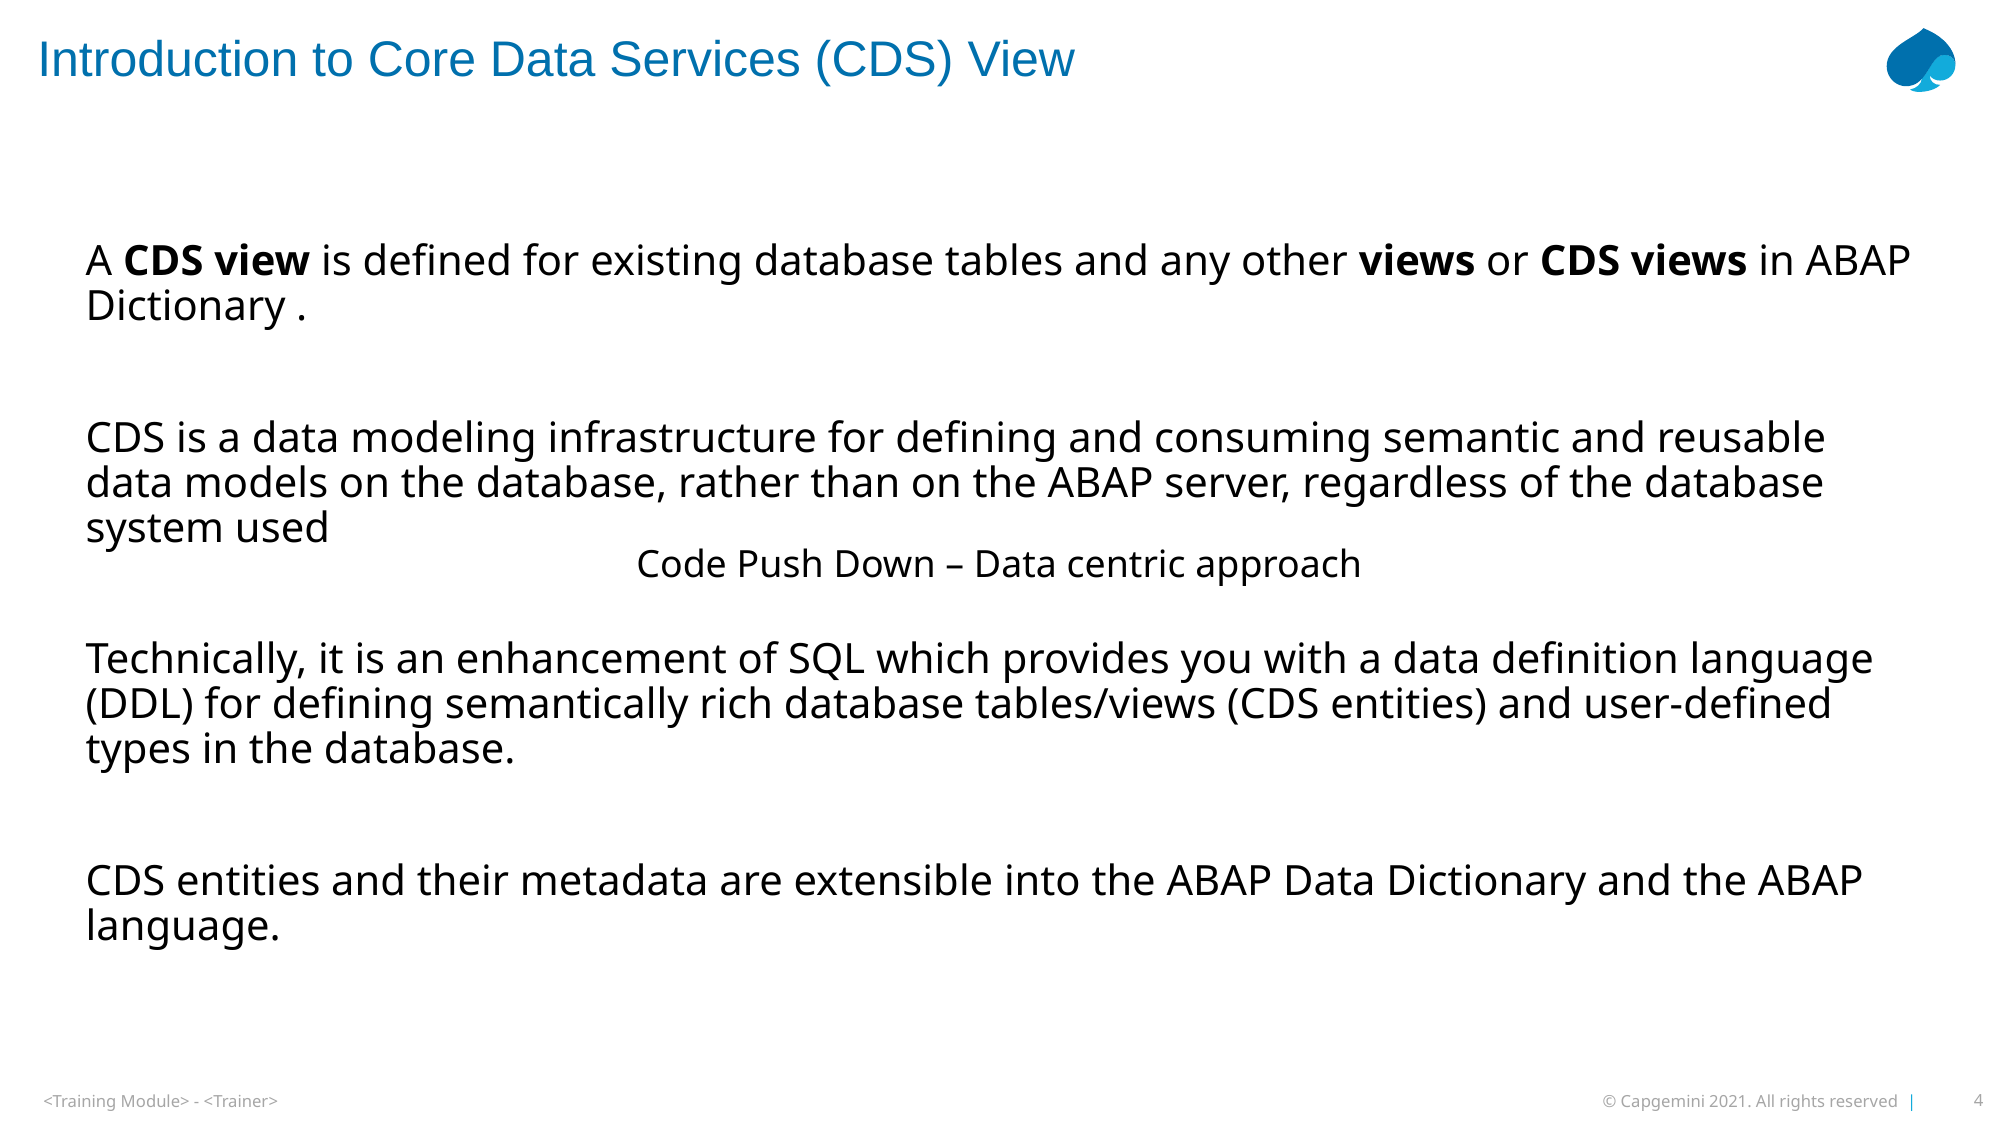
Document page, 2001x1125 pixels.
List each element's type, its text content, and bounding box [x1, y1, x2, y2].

title Introduction to Core Data Services (CDS) View [37, 0, 1863, 182]
list A CDS view is defined for existing database tables and any other views or CDS views in ABAP Dictionary . CDS is a data modeling infrastructure for defining and consuming semantic and reusable data models on the database, rather than on the ABAP server, regardless of the database system used Technically, it is an enhancement of SQL which provides you with a data definition language (DDL) for defining semantically rich database tables/views (CDS entities) and user-defined types in the database. CDS entities and their metadata are extensible into the ABAP Data Dictionary and the ABAP language. [70, 231, 1930, 1035]
text_box Code Push Down – Data centric approach [621, 532, 1378, 592]
